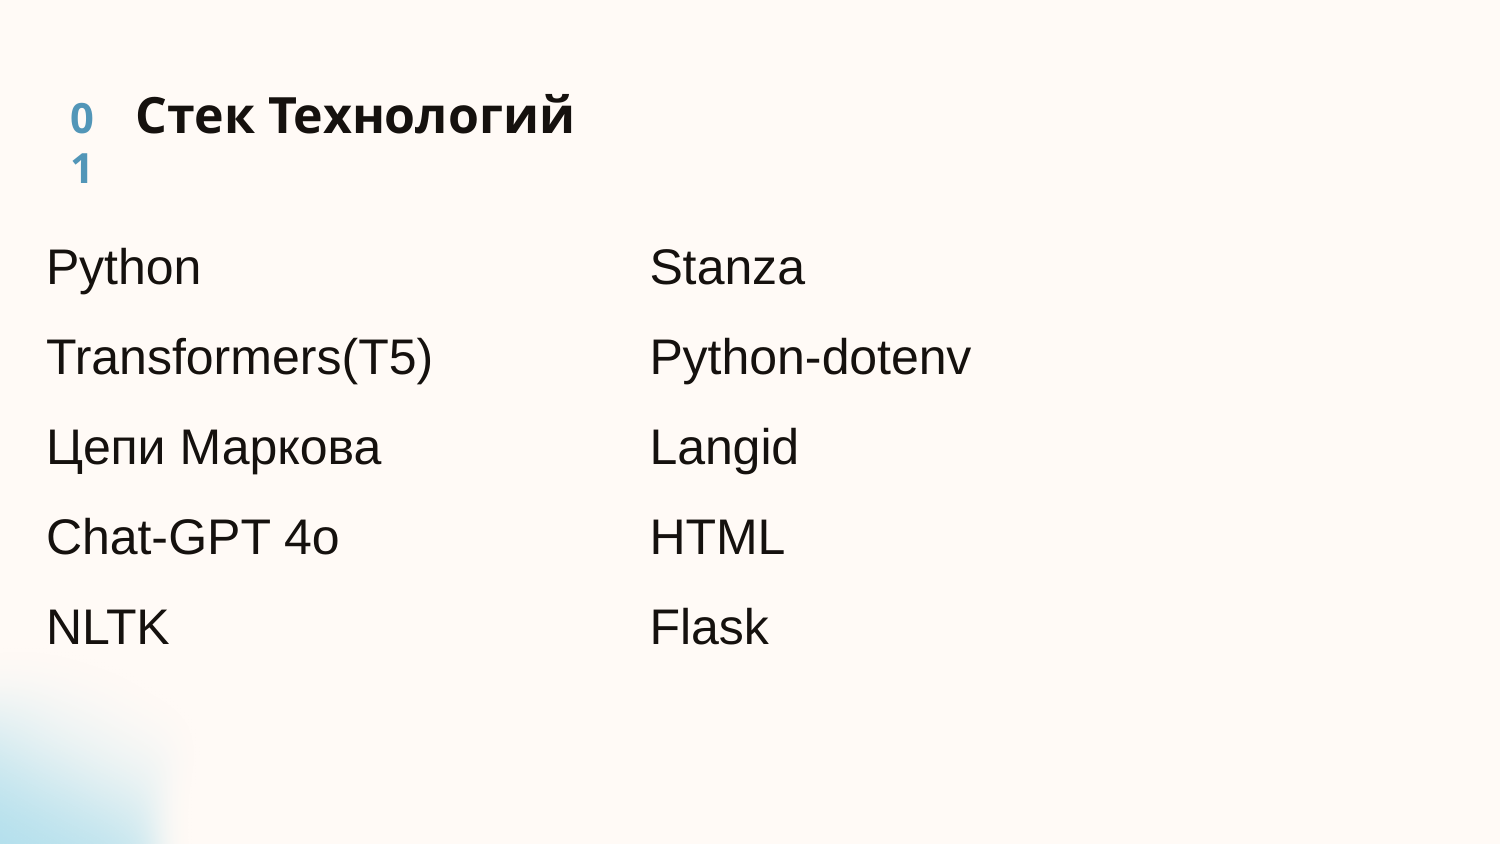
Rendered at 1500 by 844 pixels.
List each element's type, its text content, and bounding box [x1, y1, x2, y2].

title 01 [43, 76, 120, 159]
title Python Transformers(T5) Цепи Маркова Chat-GPT 4о NLTK [30, 189, 496, 659]
title Stanza Python-dotenv Langid HTML Flask [634, 189, 1109, 569]
picture [0, 561, 286, 844]
title Стек Технологий [120, 68, 1500, 159]
